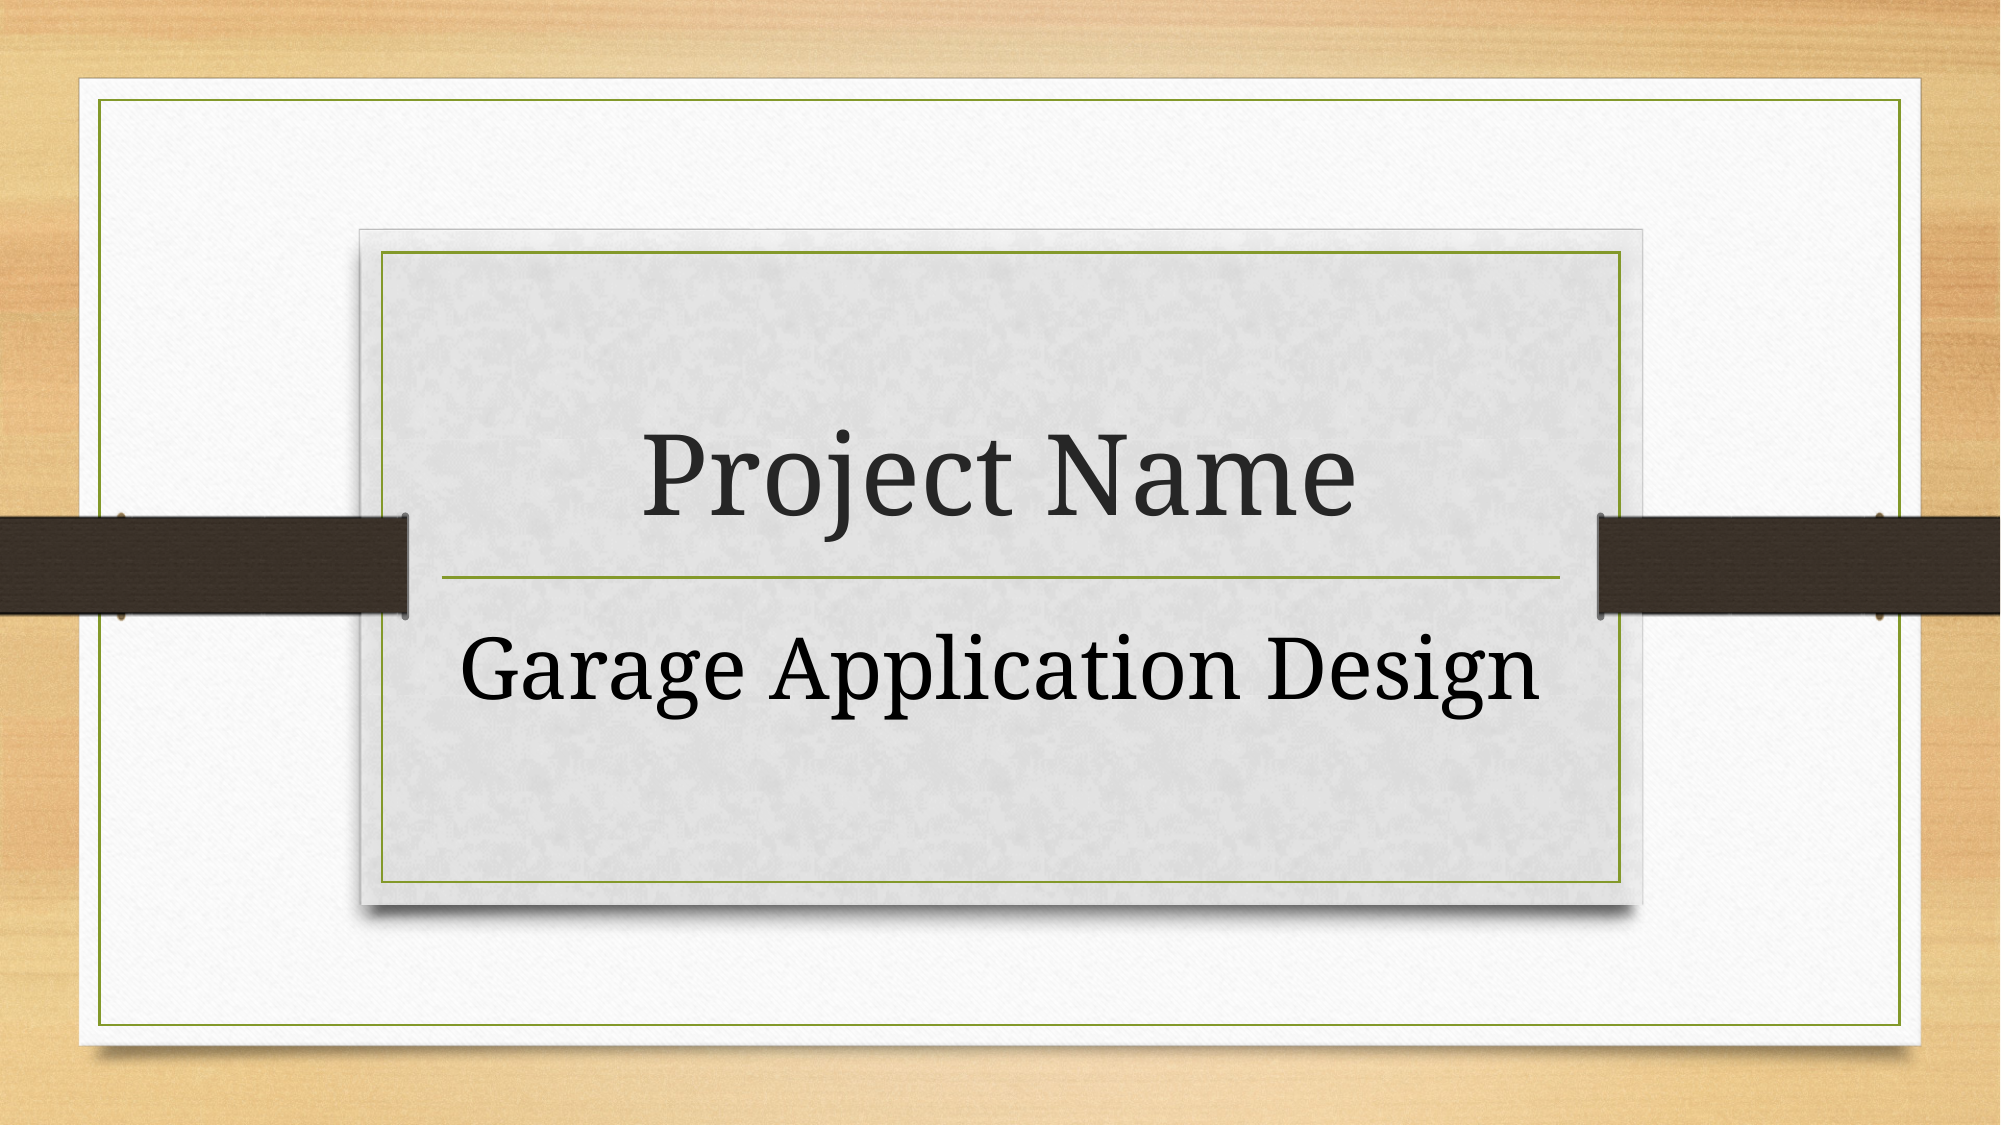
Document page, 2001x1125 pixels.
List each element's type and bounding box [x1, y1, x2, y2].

text_box [0, 0, 2000, 512]
text_box [0, 621, 2000, 1125]
text_box [0, 512, 2000, 621]
